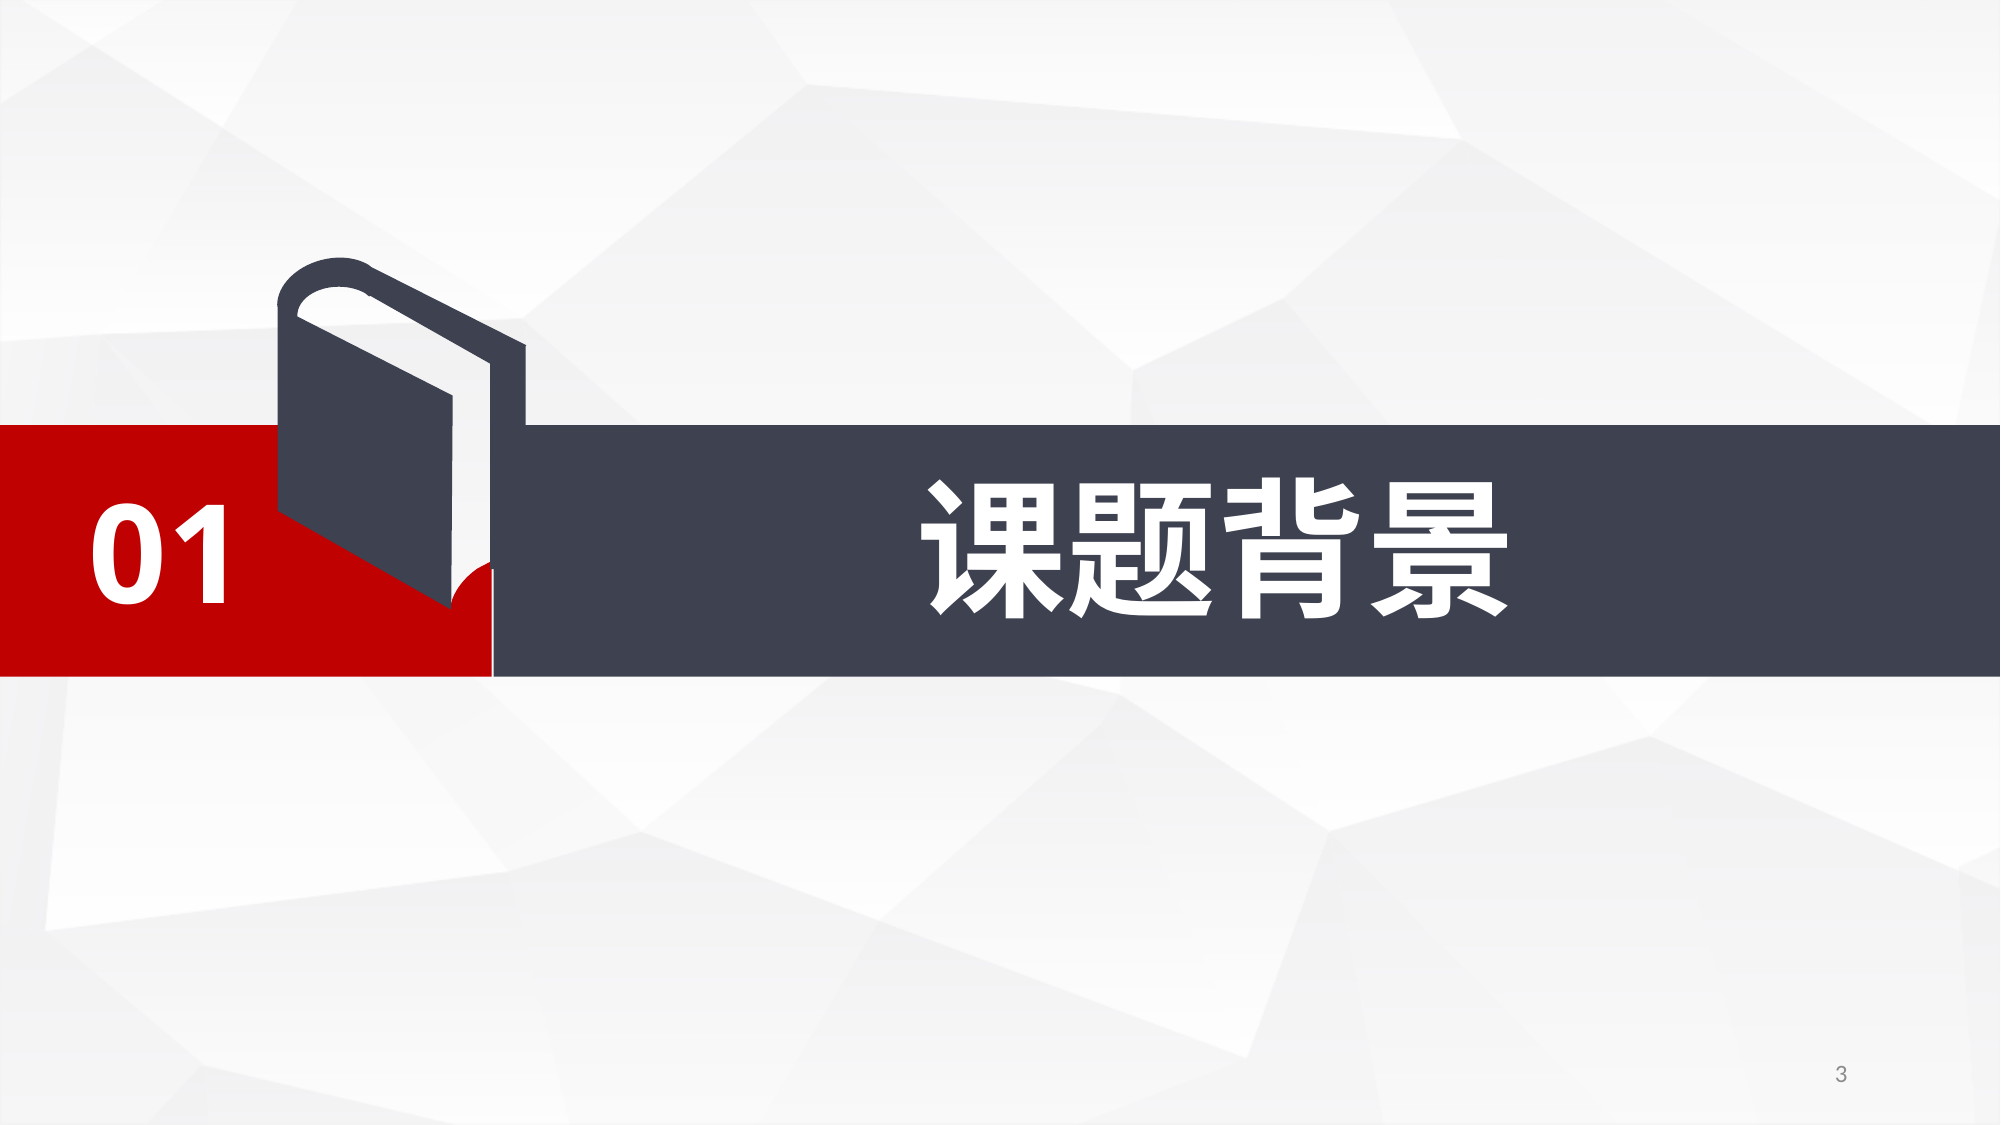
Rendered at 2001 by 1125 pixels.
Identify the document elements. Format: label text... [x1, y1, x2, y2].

picture [0, 0, 2001, 1125]
text_box 课题背景 [901, 448, 1592, 643]
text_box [0, 244, 545, 677]
text_box [492, 424, 2000, 678]
slide_number 3 [1412, 1042, 1863, 1103]
